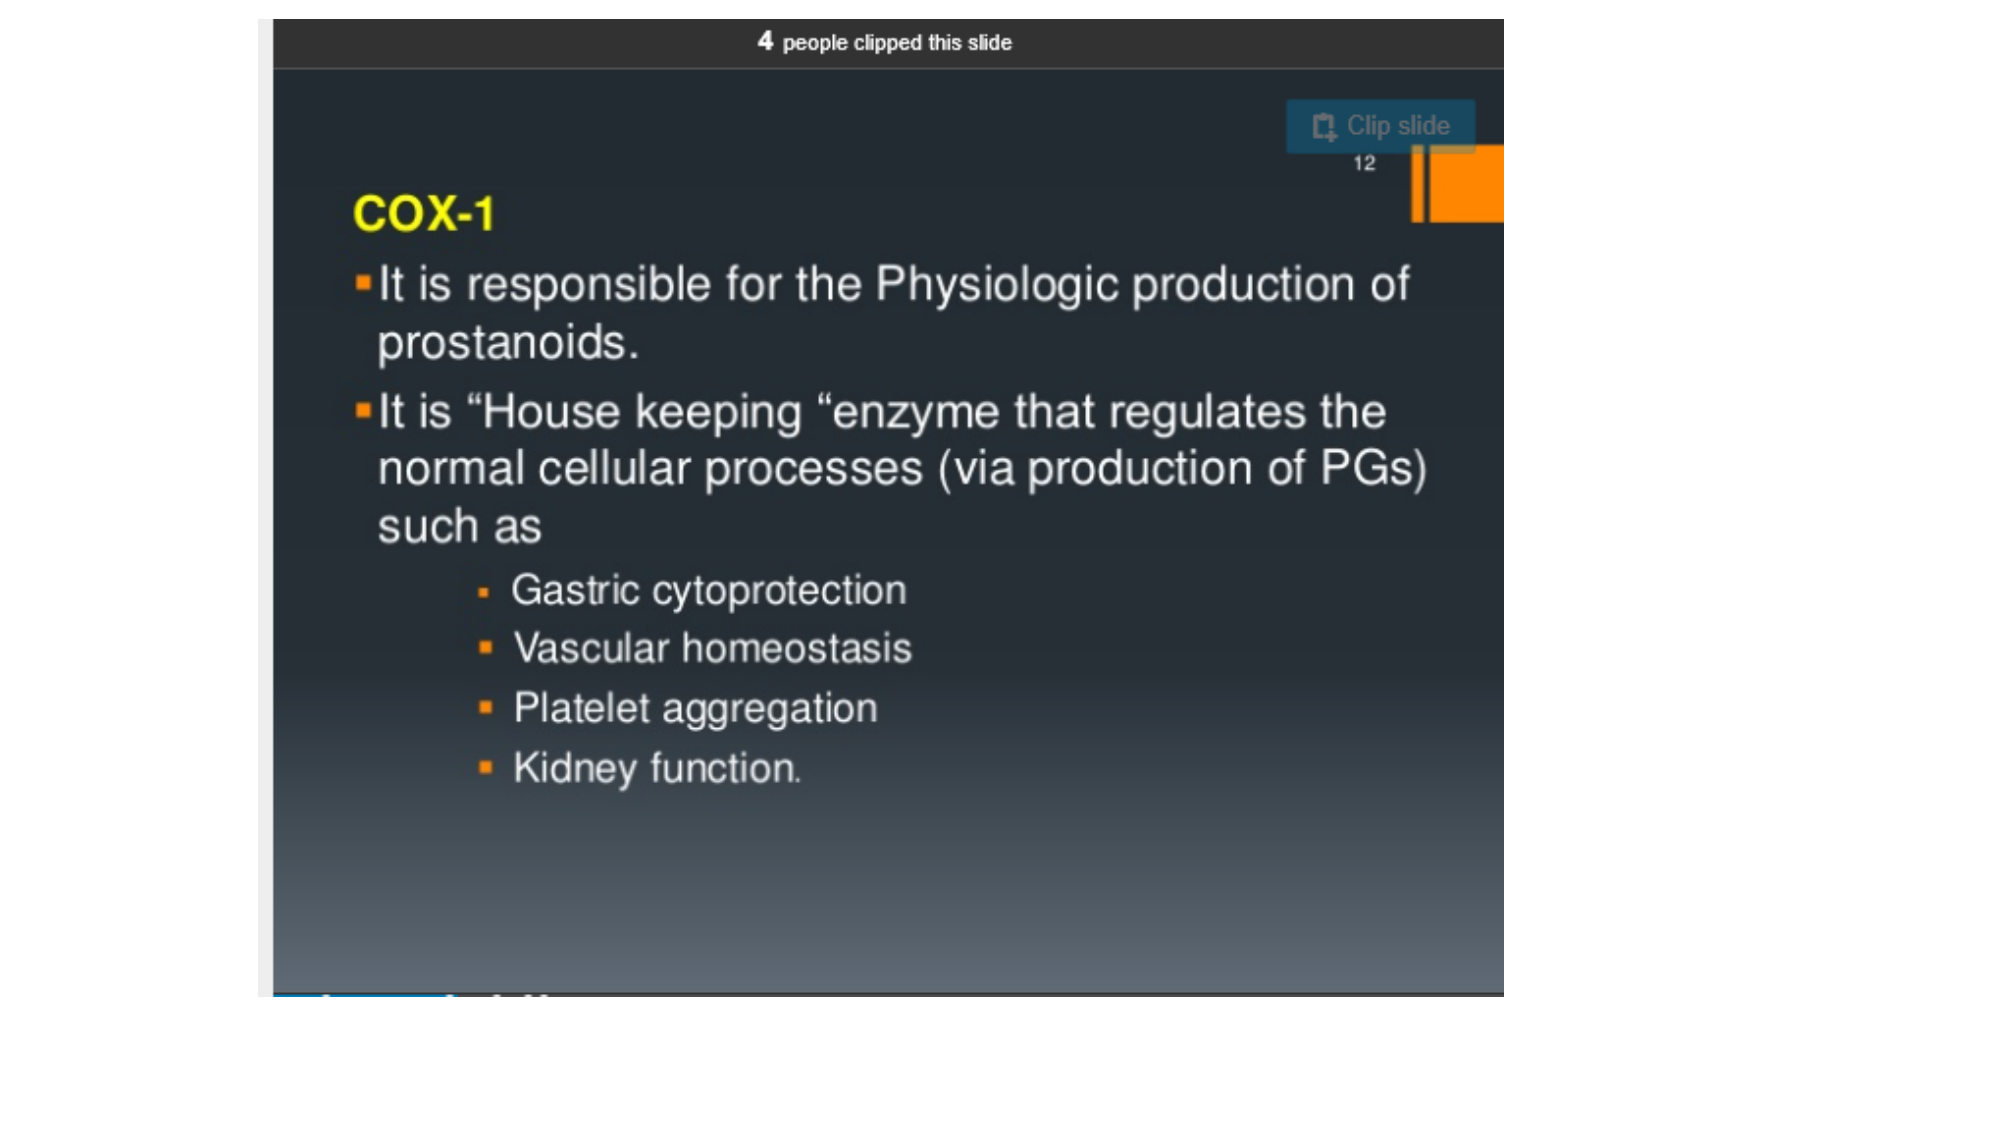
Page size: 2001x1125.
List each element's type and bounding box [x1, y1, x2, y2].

picture [258, 19, 1504, 997]
